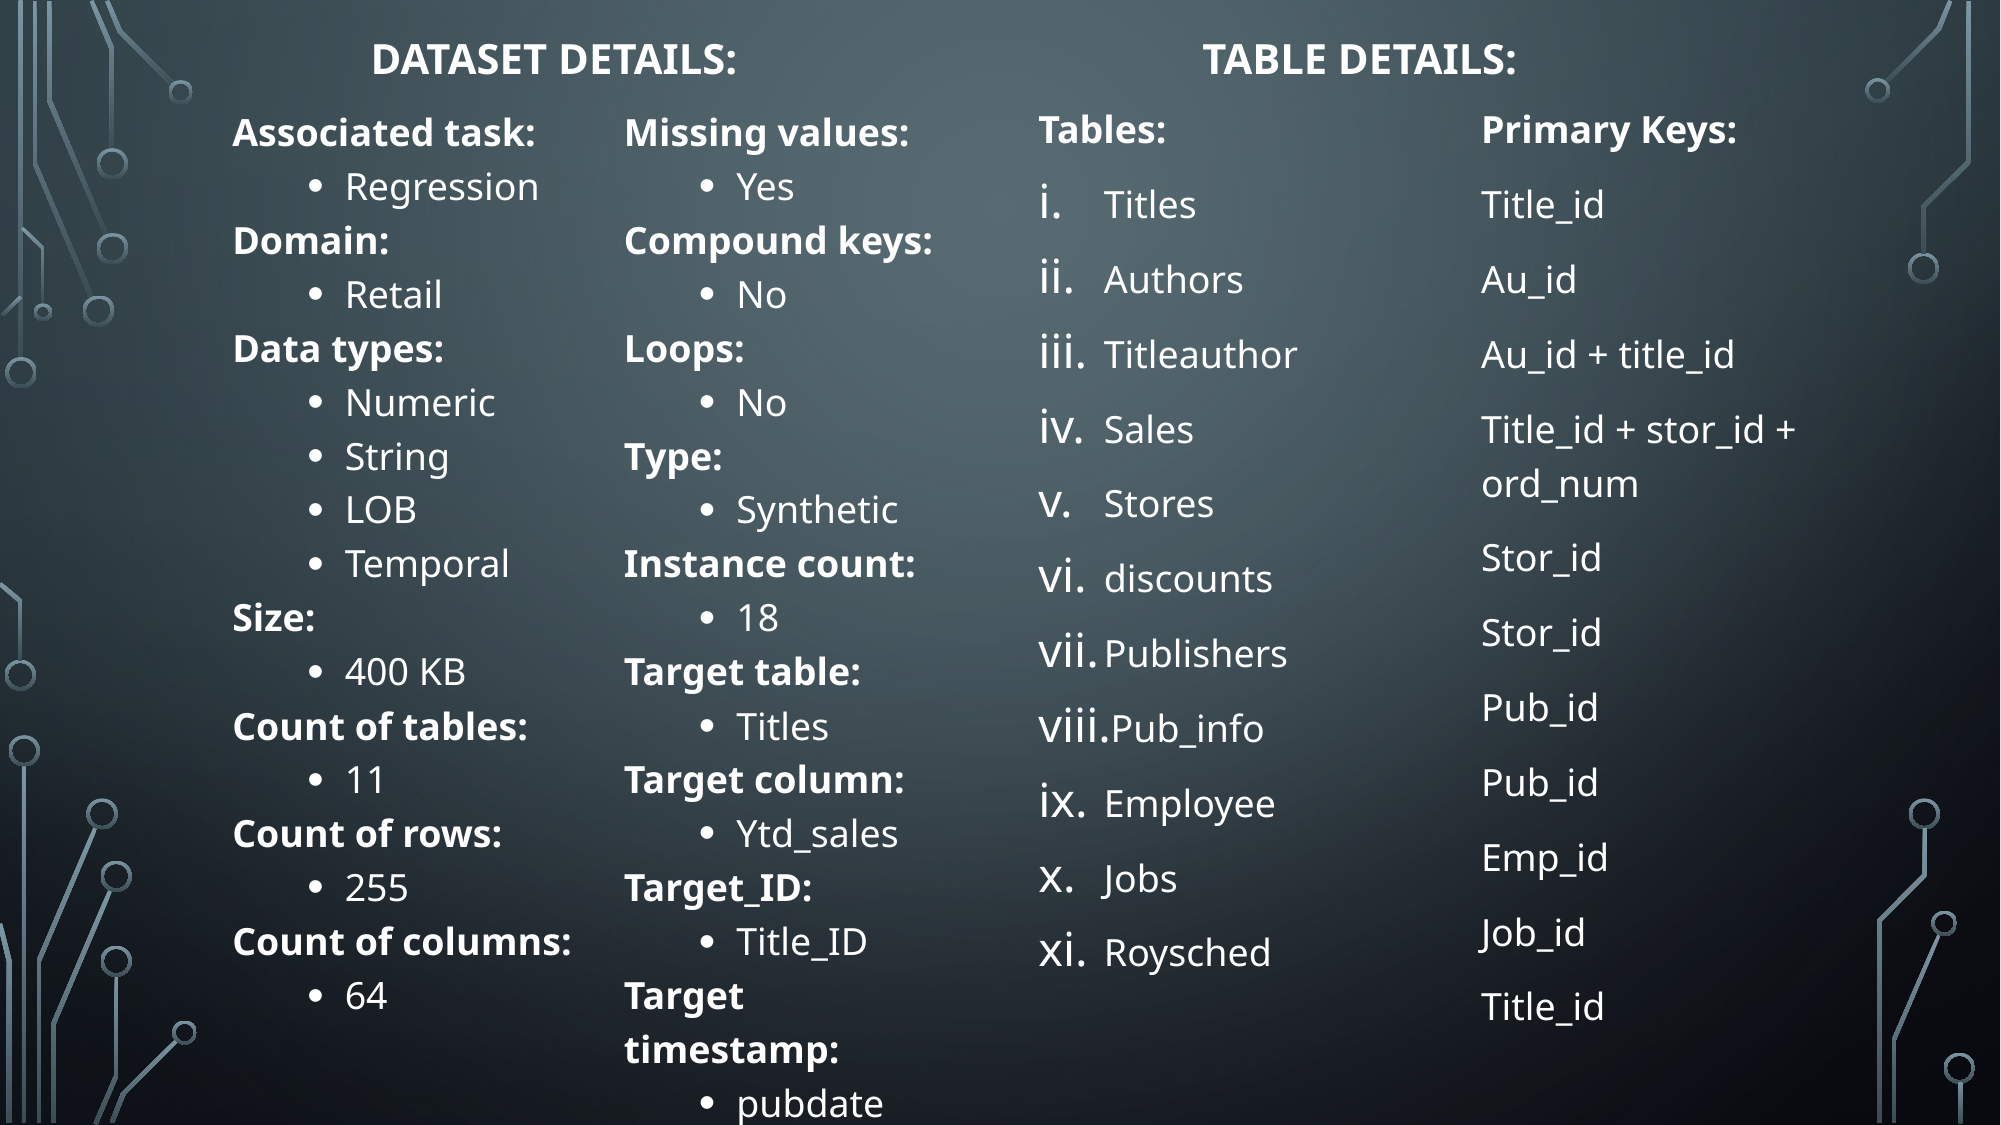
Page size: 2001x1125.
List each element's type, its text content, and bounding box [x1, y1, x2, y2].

text_box Associated task: Regression Domain: Retail Data types: Numeric String LOB Temporal Size: 400 KB Count of tables: 11 Count of rows: 255 Count of columns: 64 [217, 92, 609, 1077]
text_box Missing values: Yes Compound keys: No Loops: No Type: Synthetic Instance count: 18 Target table: Titles Target column: Ytd_sales Target_ID: Title_ID Target timestamp: pubdate [609, 92, 983, 1077]
text_box Table details: [1147, 15, 1572, 169]
text_box Tables: Titles Authors Titleauthor Sales Stores discounts Publishers Pub_info Employee Jobs Roysched Primary Keys: Title_id Au_id Au_id + title_id Title_id + stor_id + ord_num Stor_id Stor_id Pub_id Pub_id Emp_id Job_id Title_id [1023, 89, 1939, 1077]
list Dataset details: [341, 15, 767, 169]
